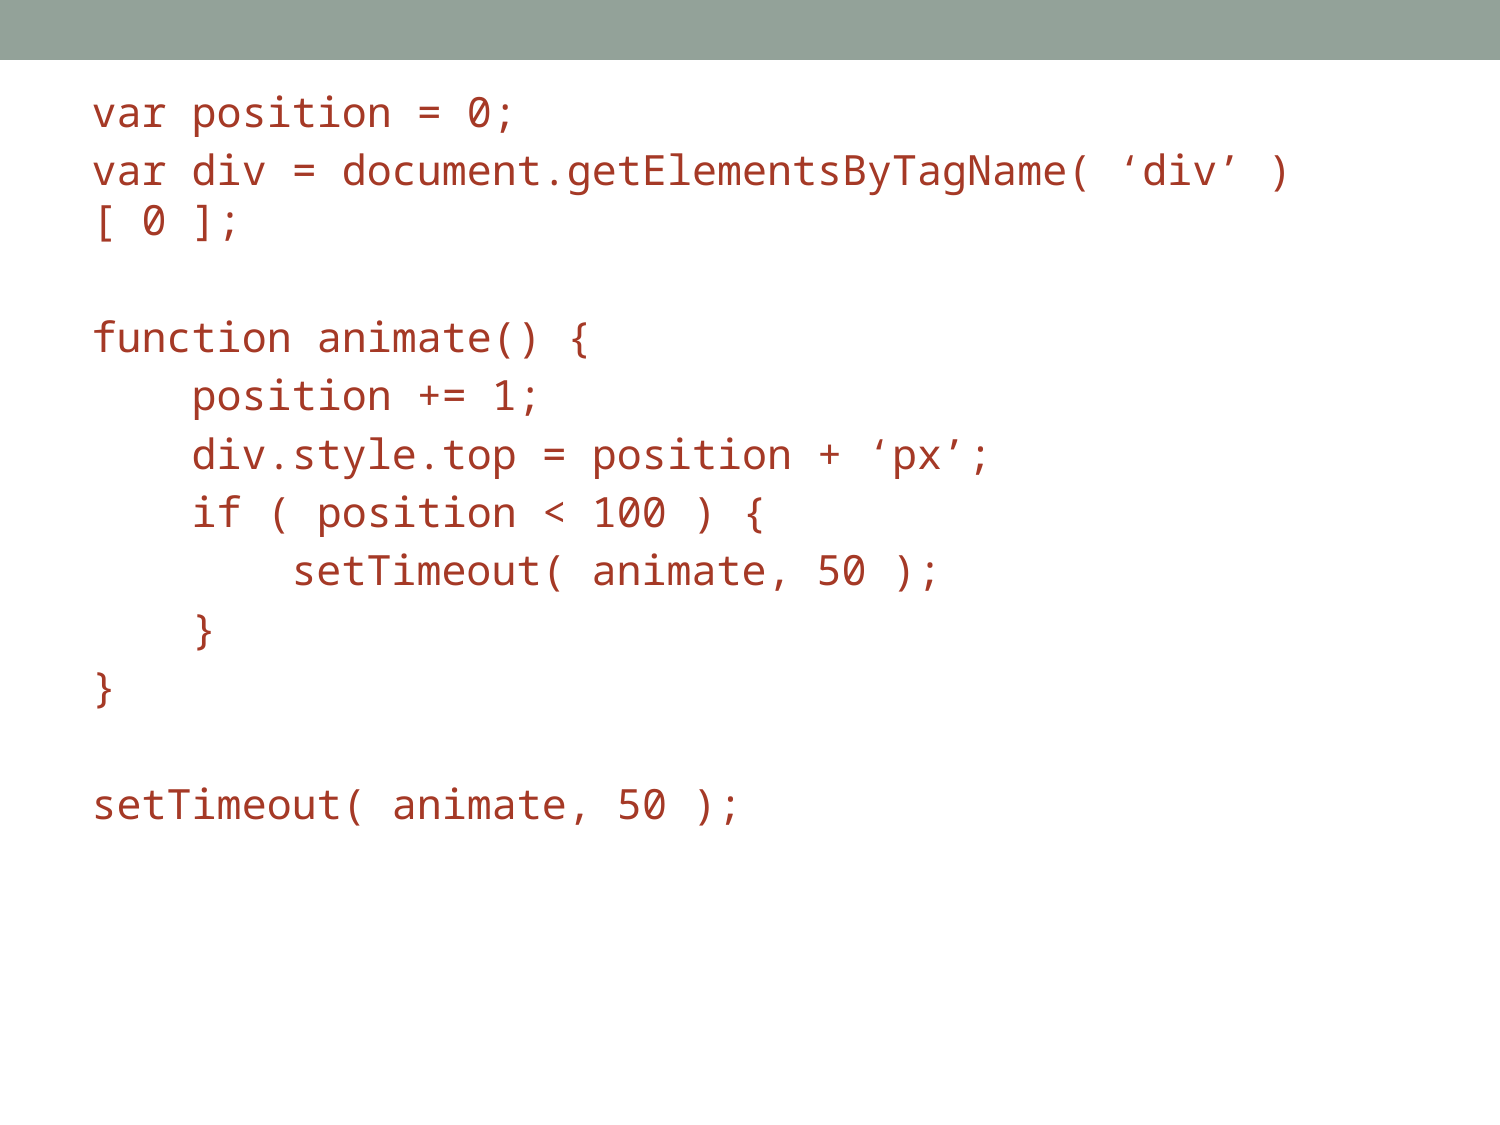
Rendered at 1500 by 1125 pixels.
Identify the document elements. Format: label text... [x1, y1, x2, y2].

list var position = 0; var div = document.getElementsByTagName( ‘div’ )[ 0 ]; function animate() { position += 1; div.style.top = position + ‘px’; if ( position < 100 ) { setTimeout( animate, 50 ); } } setTimeout( animate, 50 ); [76, 78, 1427, 1083]
